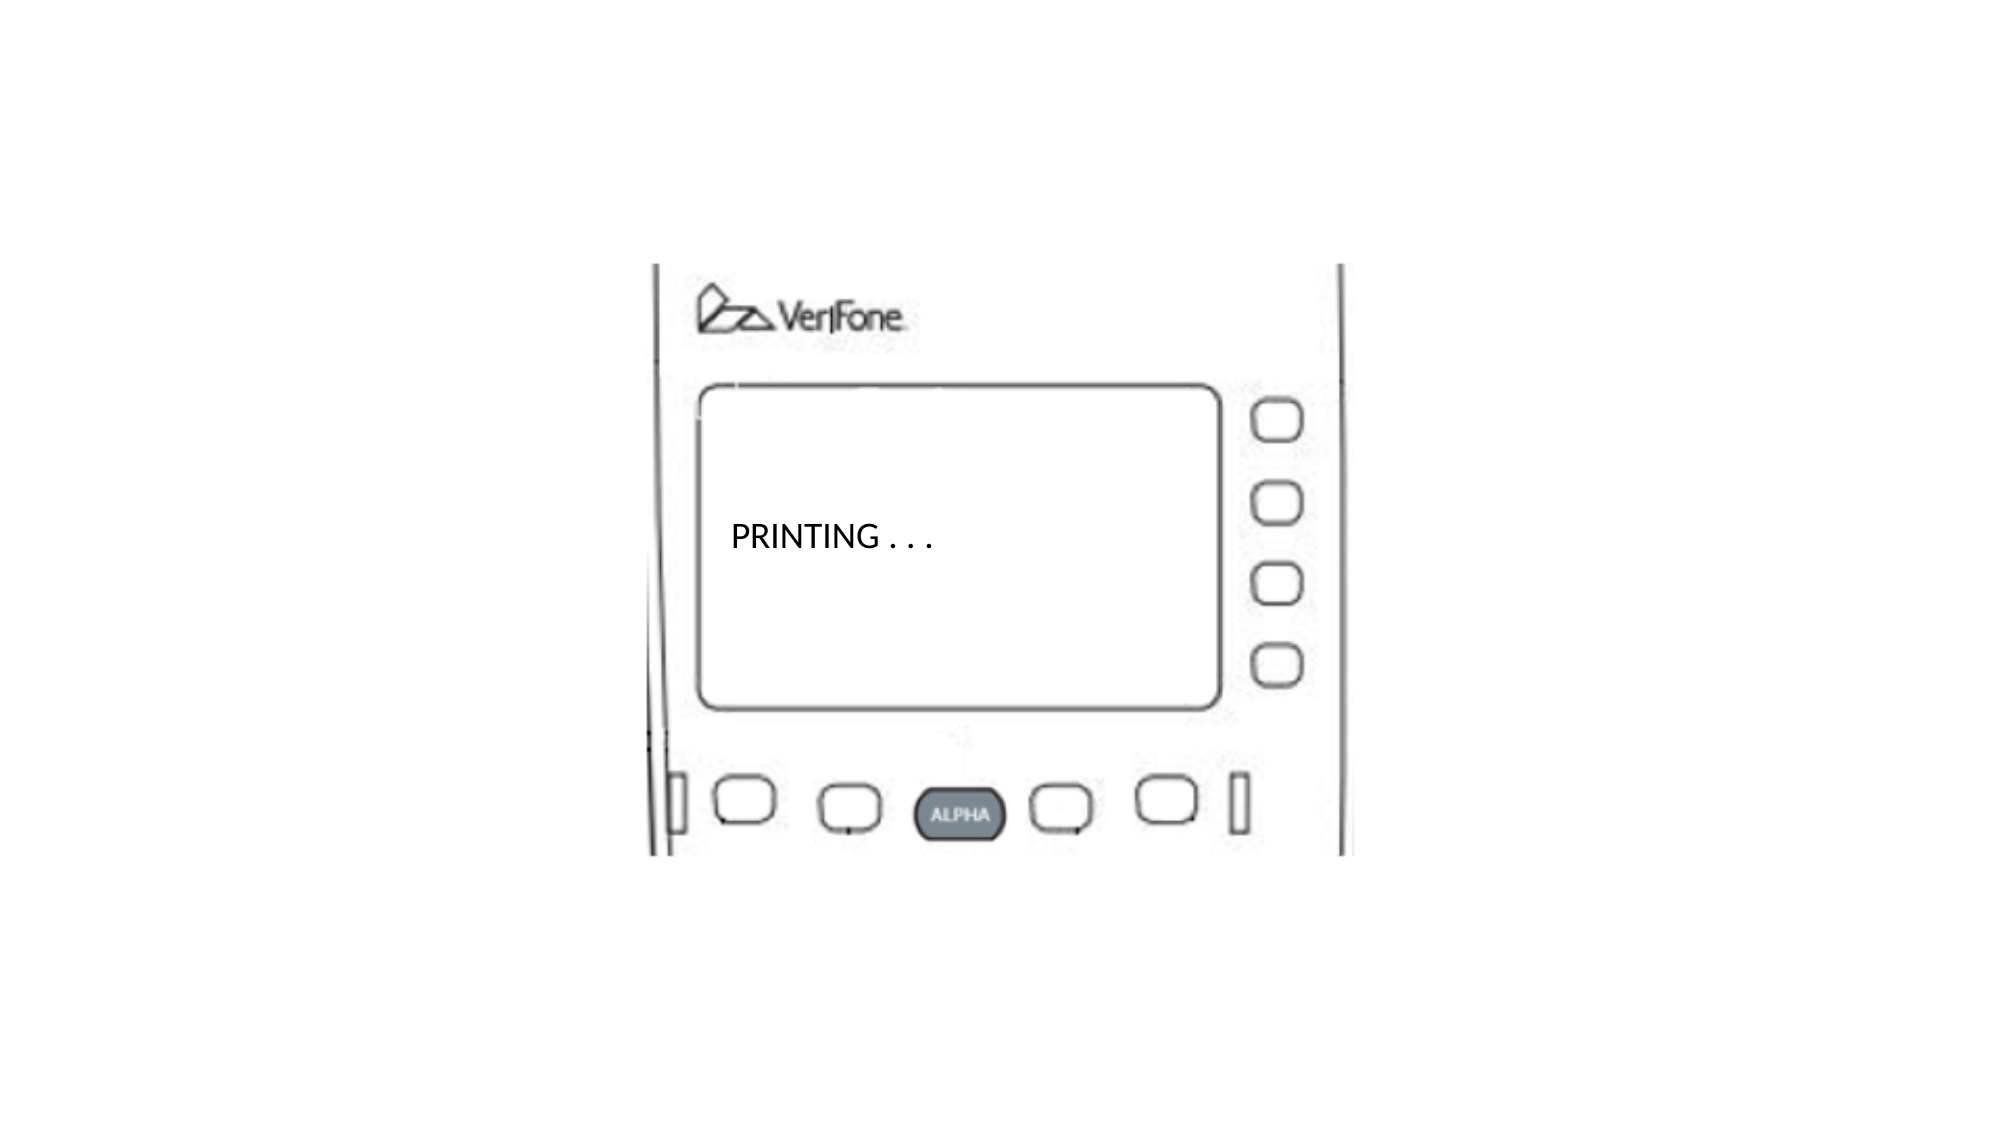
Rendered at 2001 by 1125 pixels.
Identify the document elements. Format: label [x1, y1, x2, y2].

picture [466, 162, 1534, 963]
